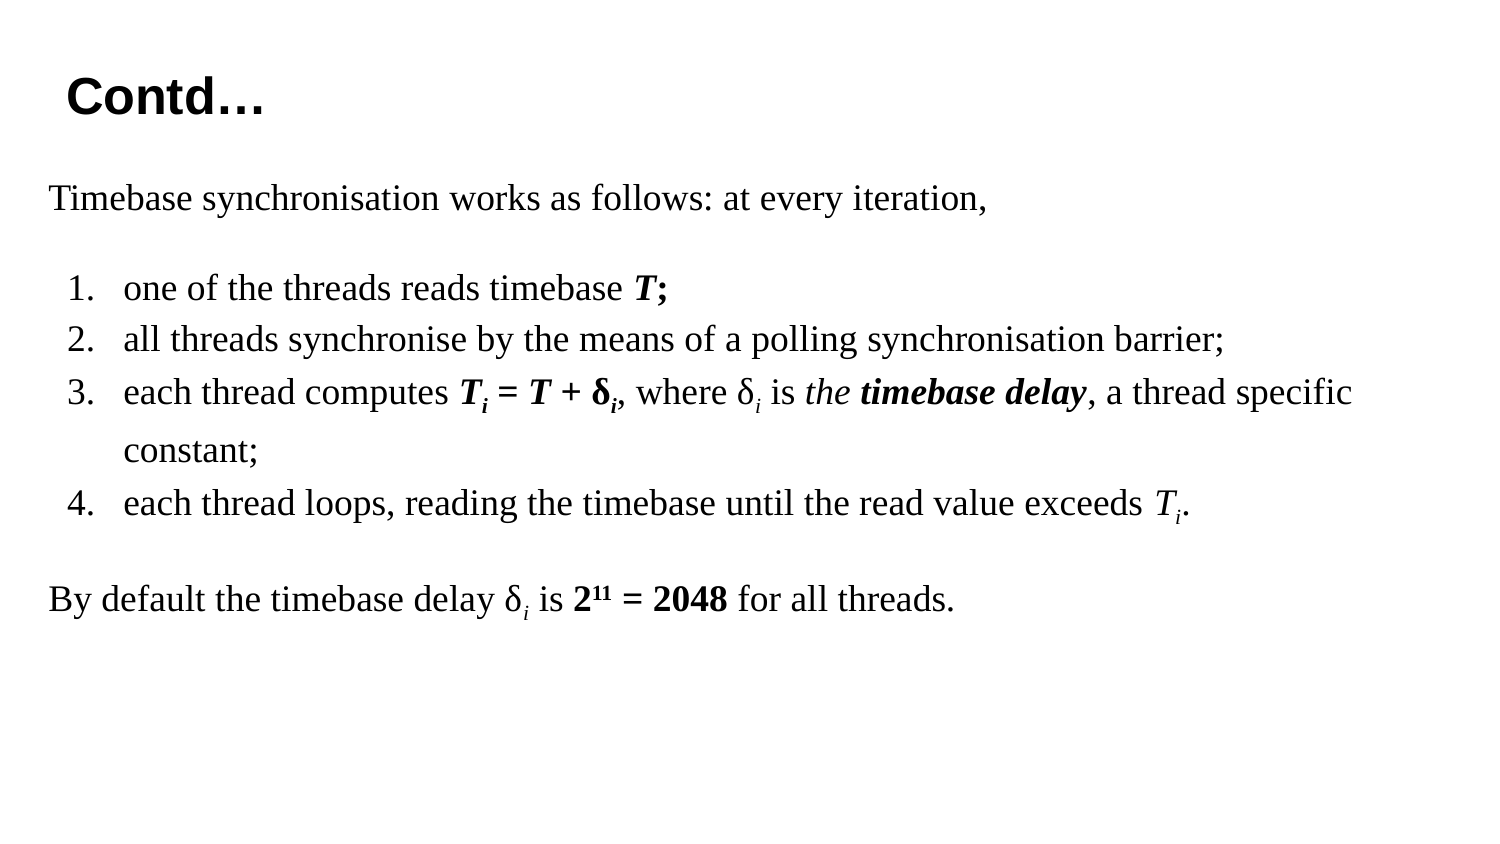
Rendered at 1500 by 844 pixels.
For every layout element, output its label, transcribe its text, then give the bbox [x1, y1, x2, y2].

title Contd… [51, 47, 1449, 142]
list Timebase synchronisation works as follows: at every iteration, one of the threads reads timebase T; all threads synchronise by the means of a polling synchronisation barrier; each thread computes Ti = T + δi, where δi is the timebase delay, a thread specific constant; each thread loops, reading the timebase until the read value exceeds Ti. By default the timebase delay δi is 211 = 2048 for all threads. [33, 151, 1432, 844]
